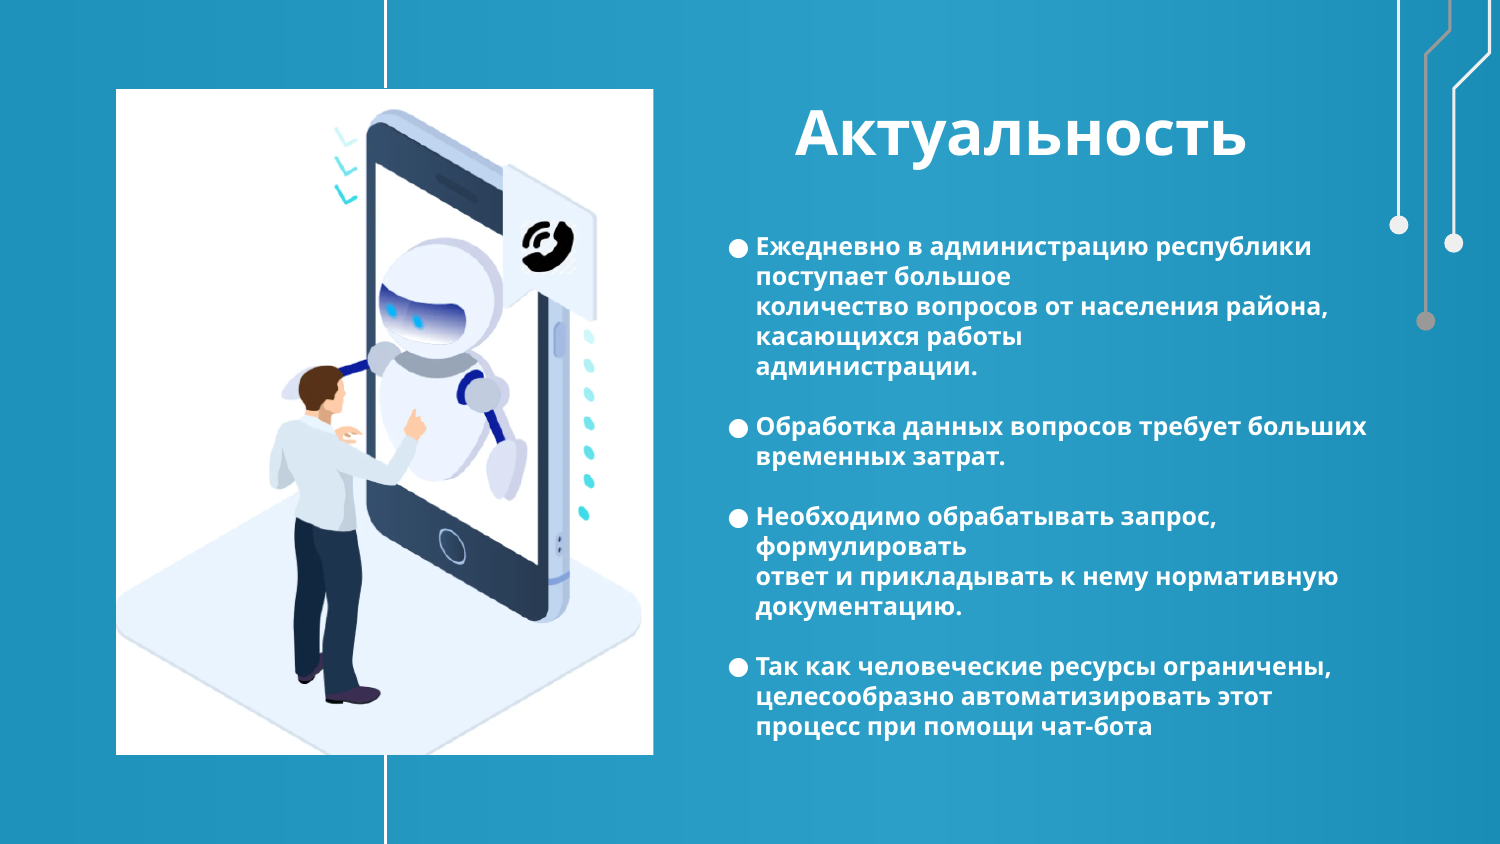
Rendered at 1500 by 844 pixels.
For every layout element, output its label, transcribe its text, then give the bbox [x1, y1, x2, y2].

picture [0, 0, 1500, 844]
title Актуальность [669, 88, 1375, 183]
subtitle Ежедневно в администрацию республики поступает большое количество вопросов от населения района, касающихся работы администрации. Обработка данных вопросов требует больших временных затрат. Необходимо обрабатывать запрос, формулировать ответ и прикладывать к нему нормативную документацию. Так как человеческие ресурсы ограничены, целесообразно автоматизировать этот процесс при помощи чат-бота [712, 215, 1398, 655]
